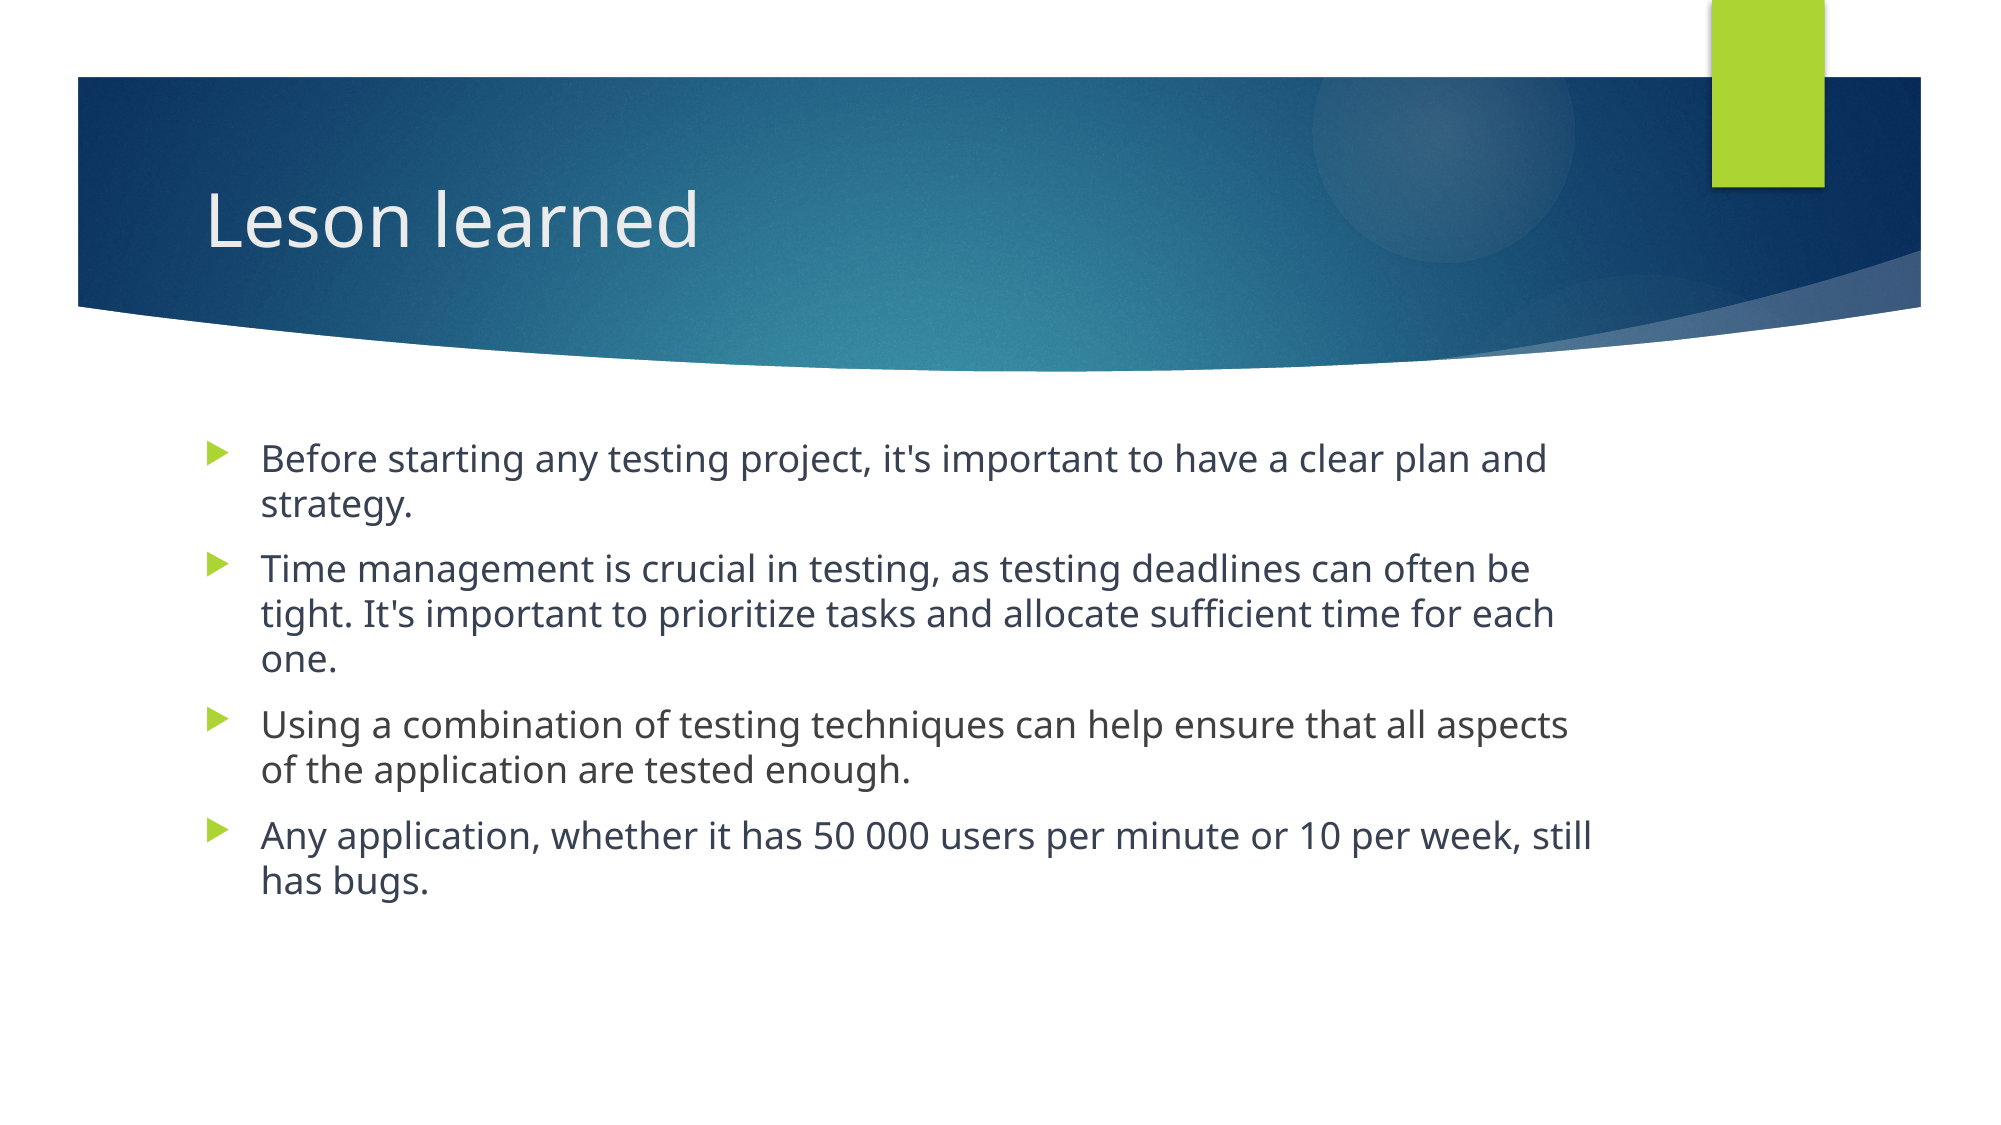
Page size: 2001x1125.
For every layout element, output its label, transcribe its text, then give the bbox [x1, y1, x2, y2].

title Leson learned [189, 159, 1627, 276]
list Before starting any testing project, it's important to have a clear plan and strategy. Time management is crucial in testing, as testing deadlines can often be tight. It's important to prioritize tasks and allocate sufficient time for each one. Using a combination of testing techniques can help ensure that all aspects of the application are tested enough. Any application, whether it has 50 000 users per minute or 10 per week, still has bugs. [189, 427, 1627, 988]
